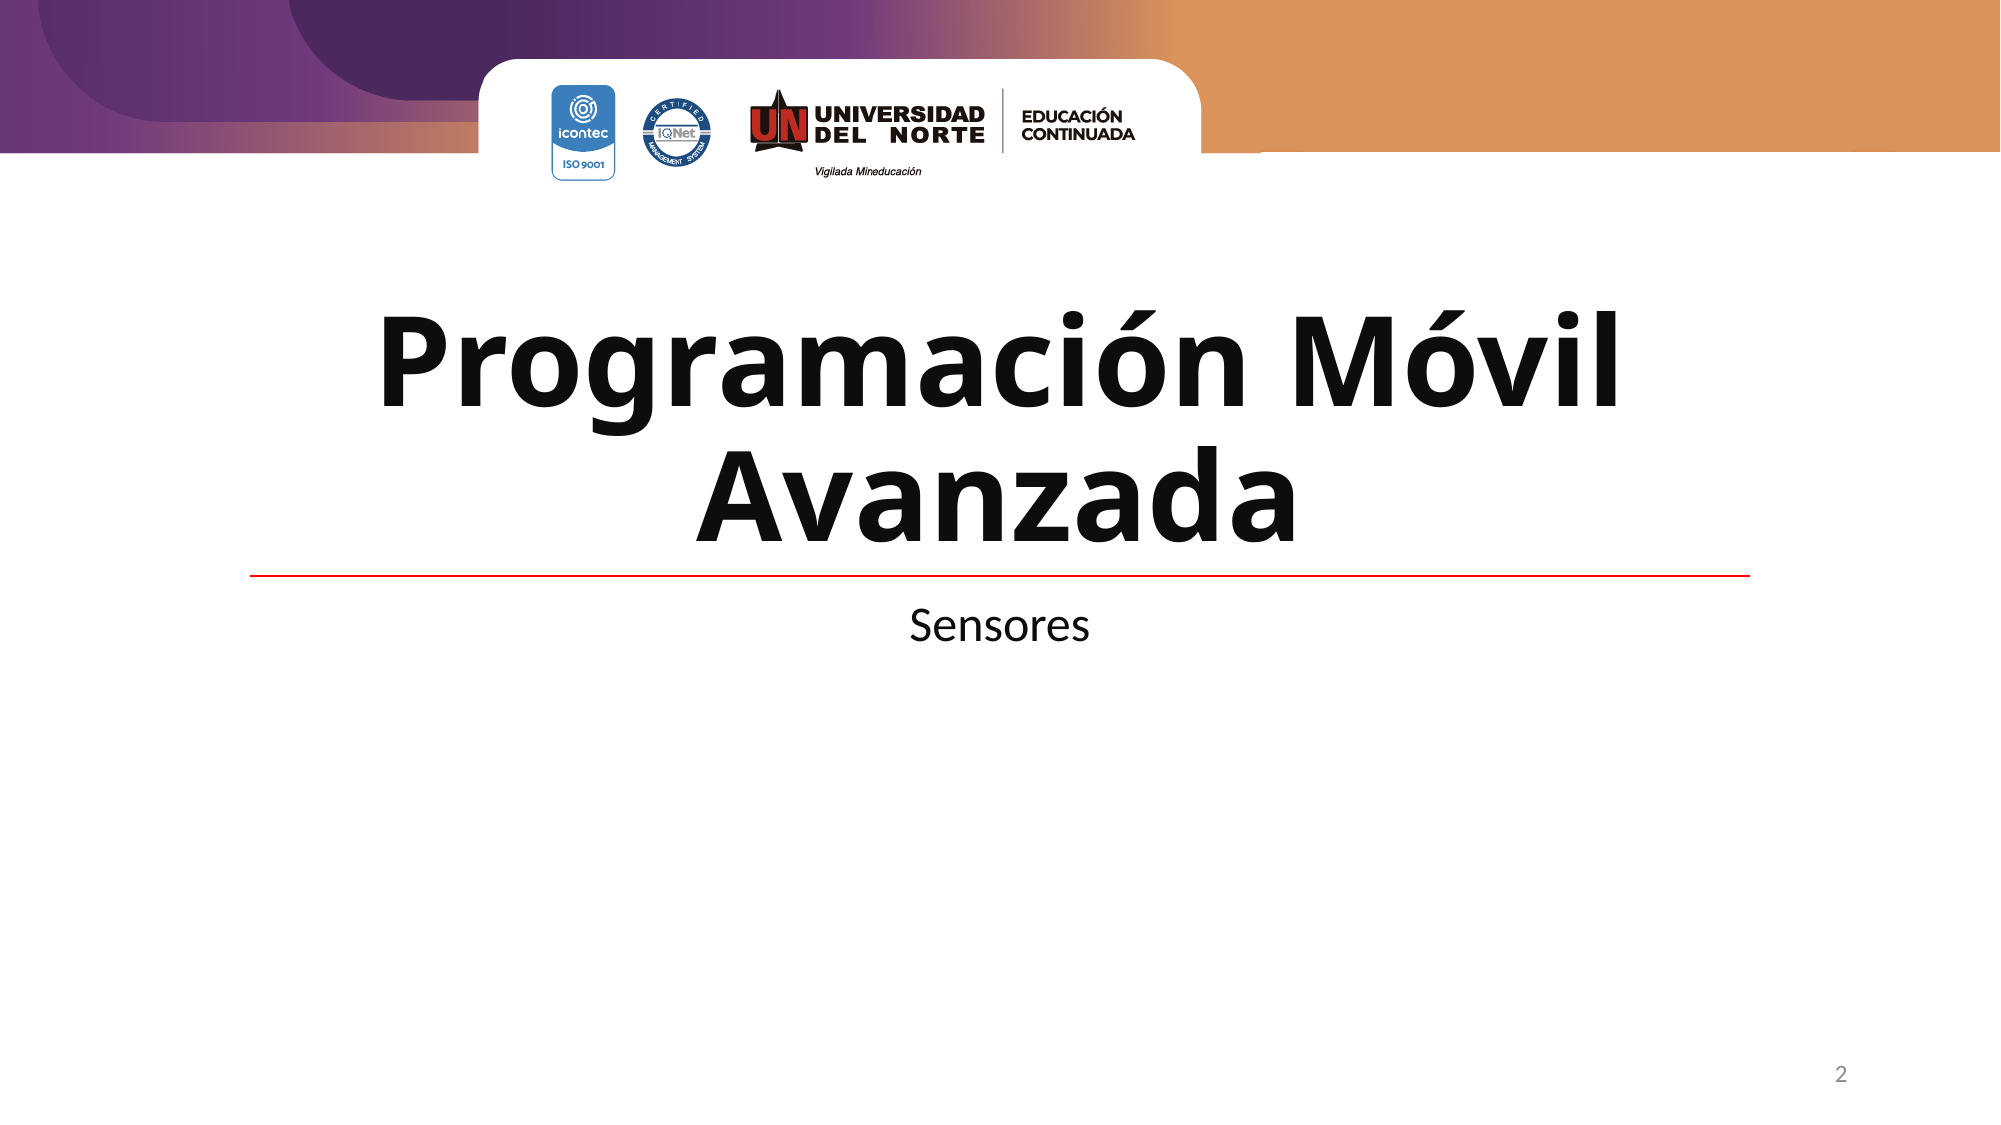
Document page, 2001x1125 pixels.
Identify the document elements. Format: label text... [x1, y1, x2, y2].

slide_number 2 [1412, 1042, 1863, 1103]
title Programación Móvil Avanzada [249, 184, 1750, 576]
subtitle Sensores [249, 590, 1750, 863]
picture [0, 0, 2001, 252]
